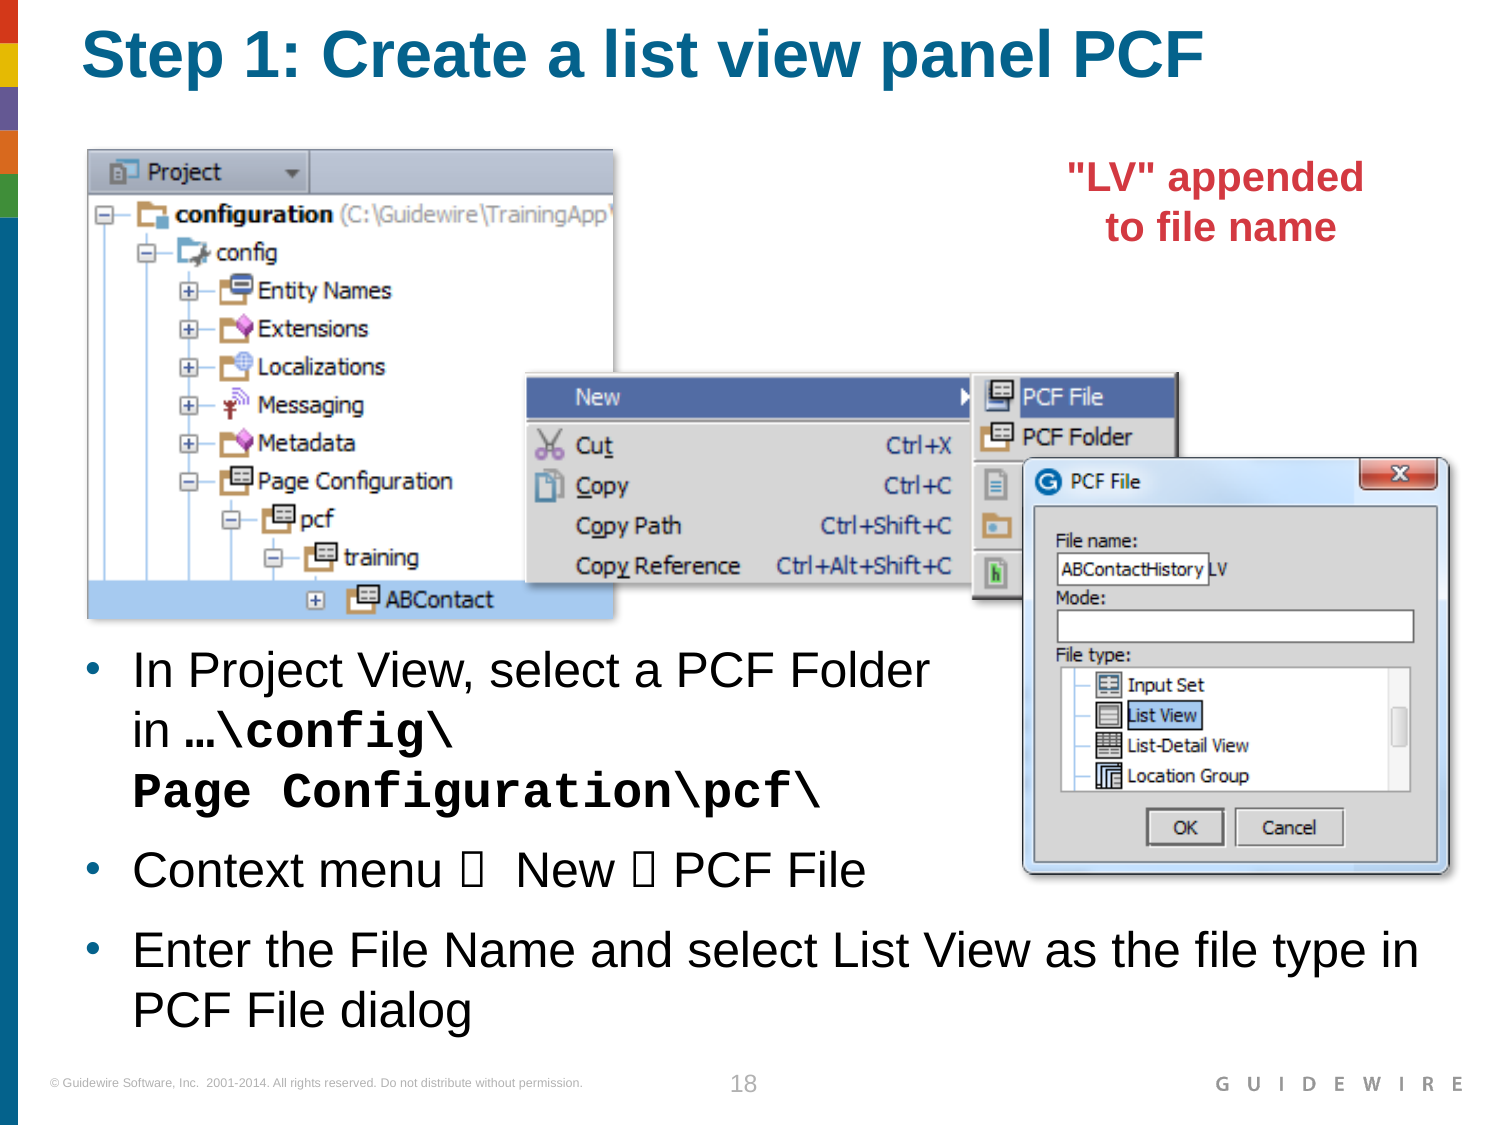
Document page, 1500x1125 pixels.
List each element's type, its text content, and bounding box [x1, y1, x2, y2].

picture [87, 149, 614, 619]
list In Project View, select a PCF Folder in …\config\ Page Configuration\pcf\ Context menu  New  PCF File Enter the File Name and select List View as the file type in PCF File dialog [85, 637, 1450, 1050]
title Step 1: Create a list view panel PCF [81, 19, 1446, 142]
picture [1215, 1073, 1480, 1096]
text_box "LV" appended to file name [995, 149, 1447, 251]
picture [1021, 456, 1451, 876]
picture [524, 371, 1180, 601]
